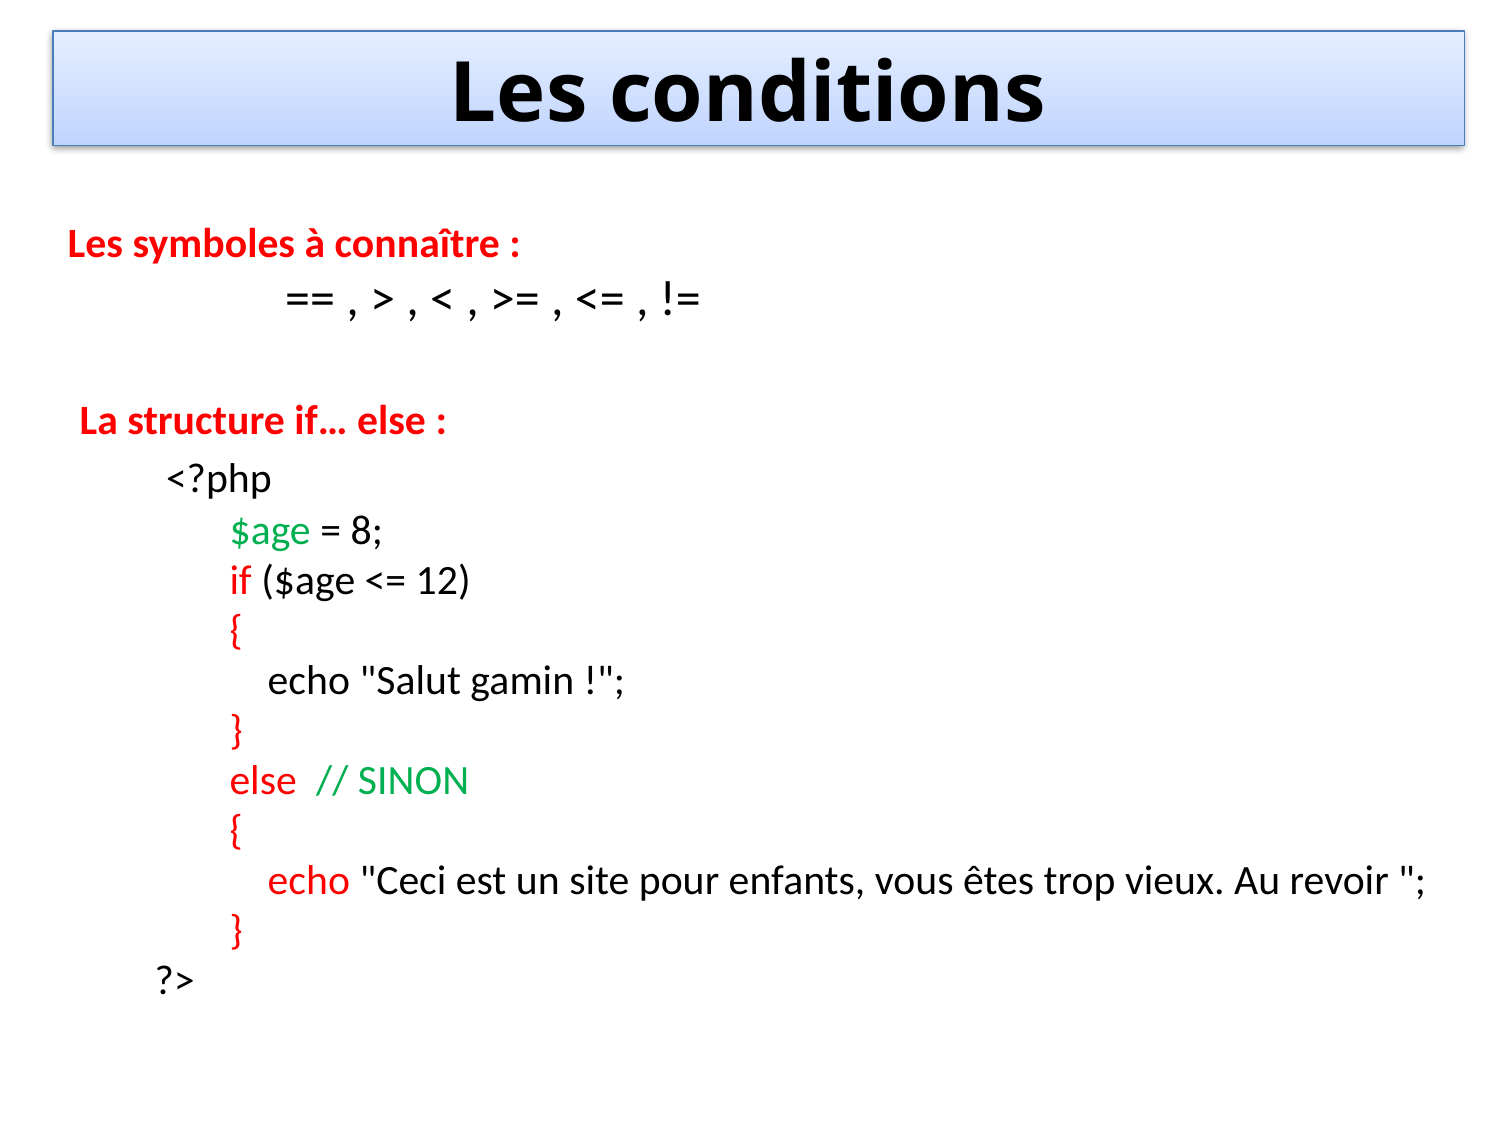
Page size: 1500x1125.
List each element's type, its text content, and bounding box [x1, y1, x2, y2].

text_box Les symboles à connaître : == , > , < , >= , <= , != [53, 208, 1306, 333]
text_box Les conditions [52, 30, 1465, 146]
text_box La structure if… else : <?php $age = 8; if ($age <= 12) { echo "Salut gamin !"; } else // SINON { echo "Ceci est un site pour enfants, vous êtes trop vieux. Au revoir "; } ?> [64, 385, 1500, 1011]
